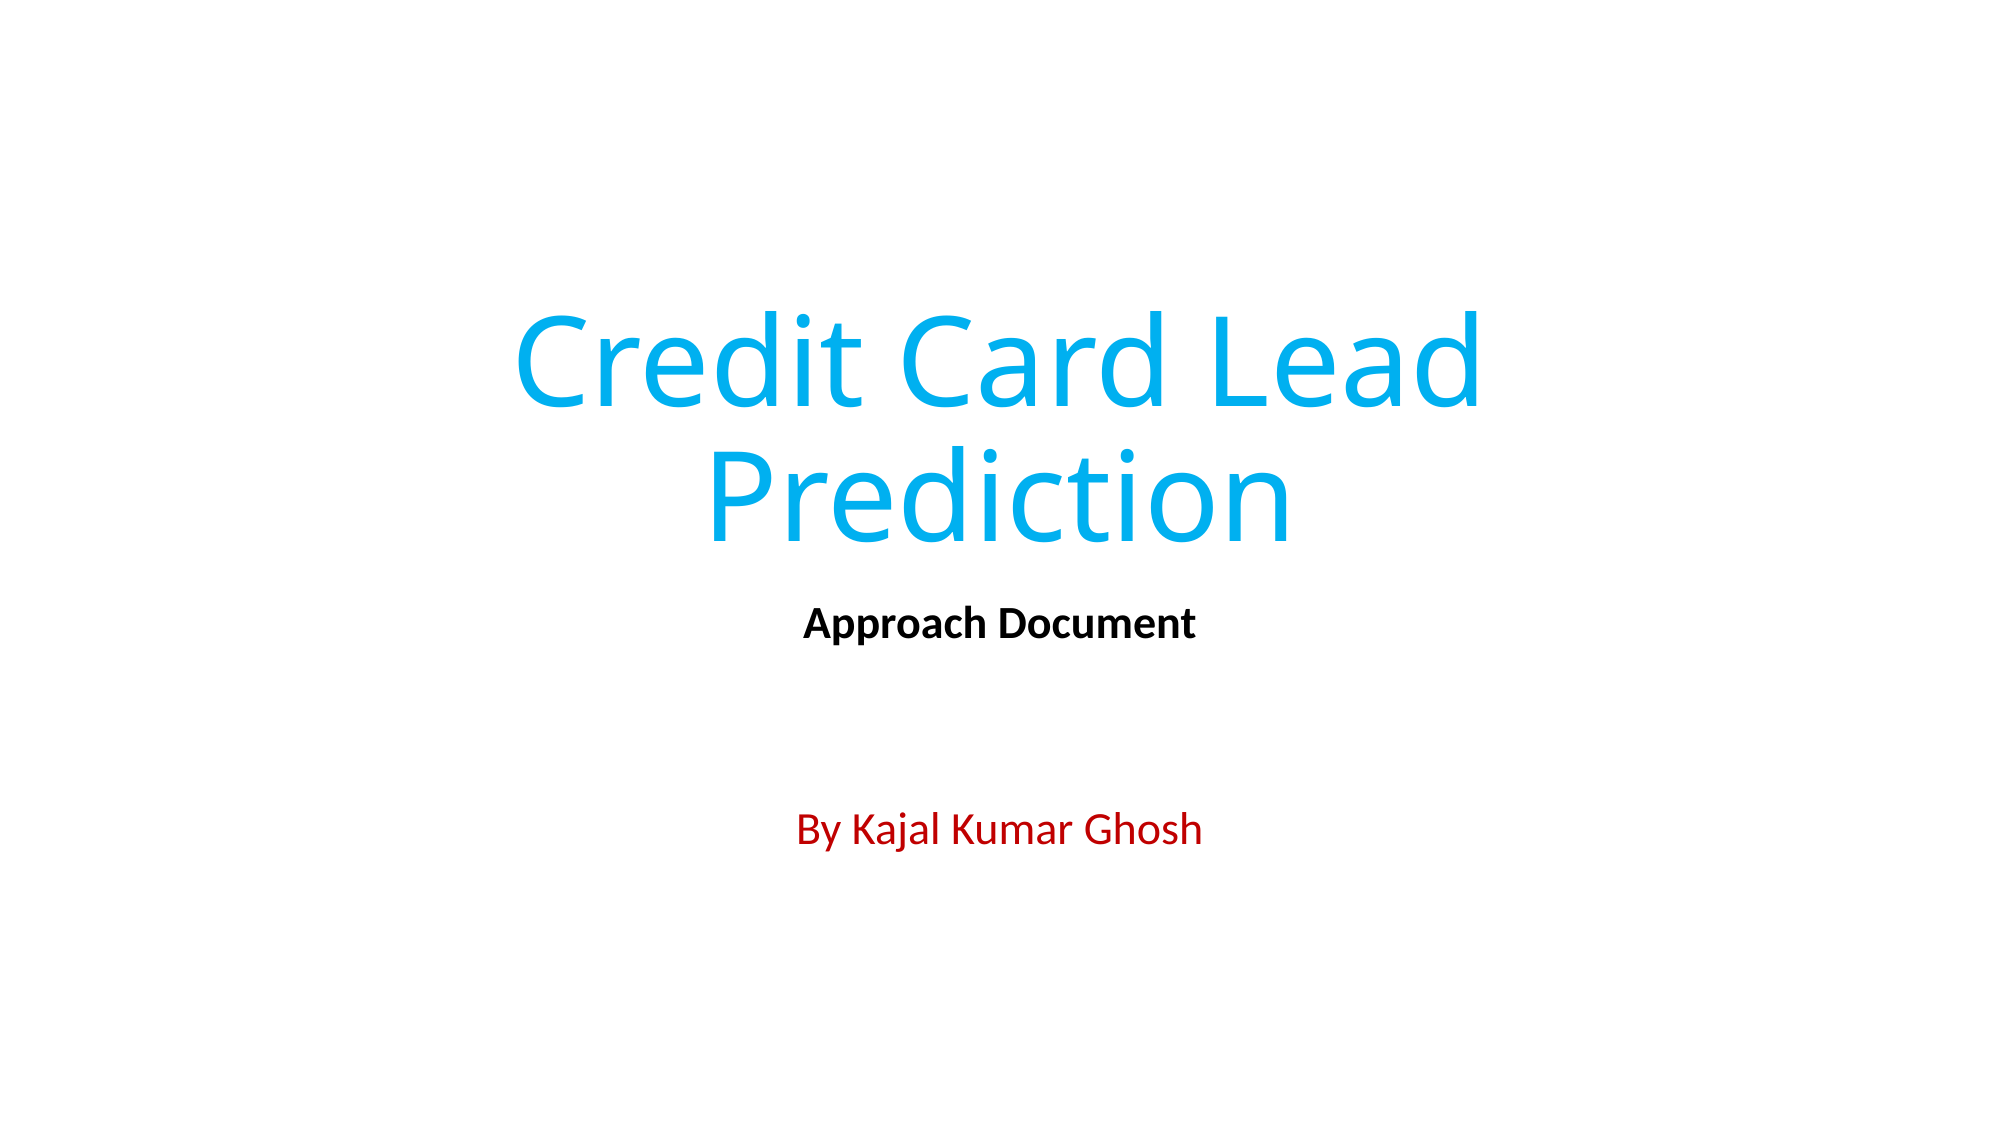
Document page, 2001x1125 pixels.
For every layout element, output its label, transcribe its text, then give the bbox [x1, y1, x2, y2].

subtitle Approach Document By Kajal Kumar Ghosh [249, 590, 1750, 863]
title Credit Card Lead Prediction [249, 184, 1750, 576]
